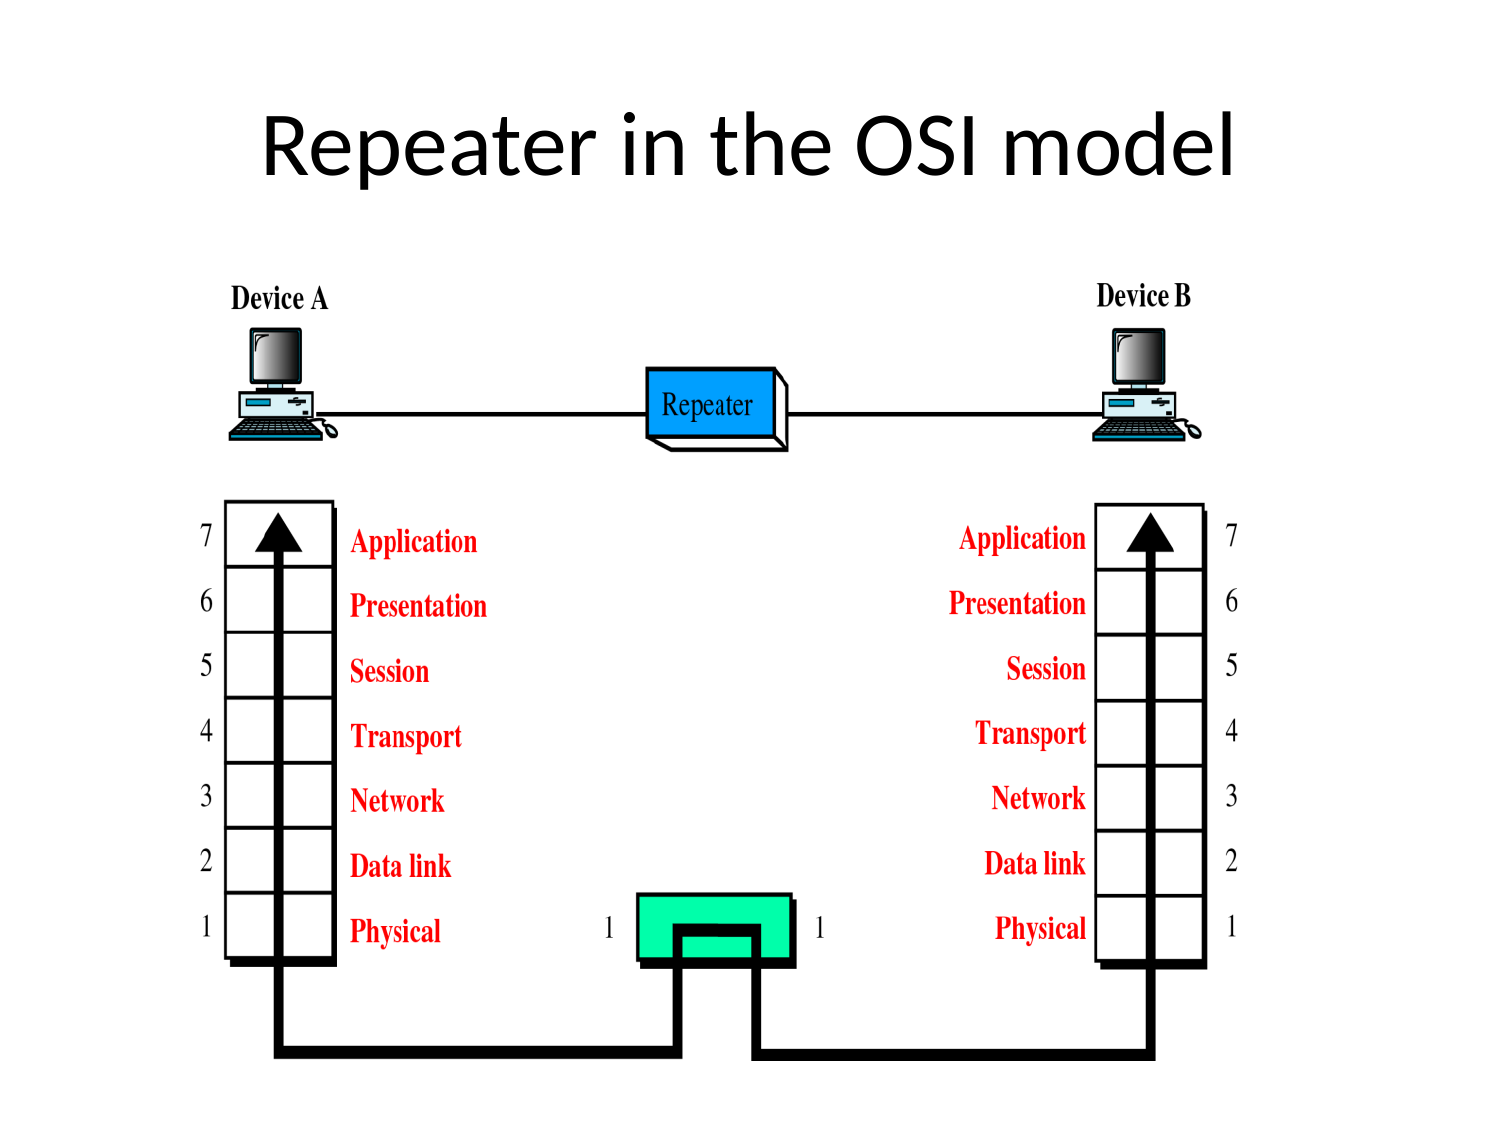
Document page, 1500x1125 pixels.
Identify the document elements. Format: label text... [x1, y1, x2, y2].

title Repeater in the OSI model [75, 45, 1425, 233]
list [199, 274, 1238, 1061]
